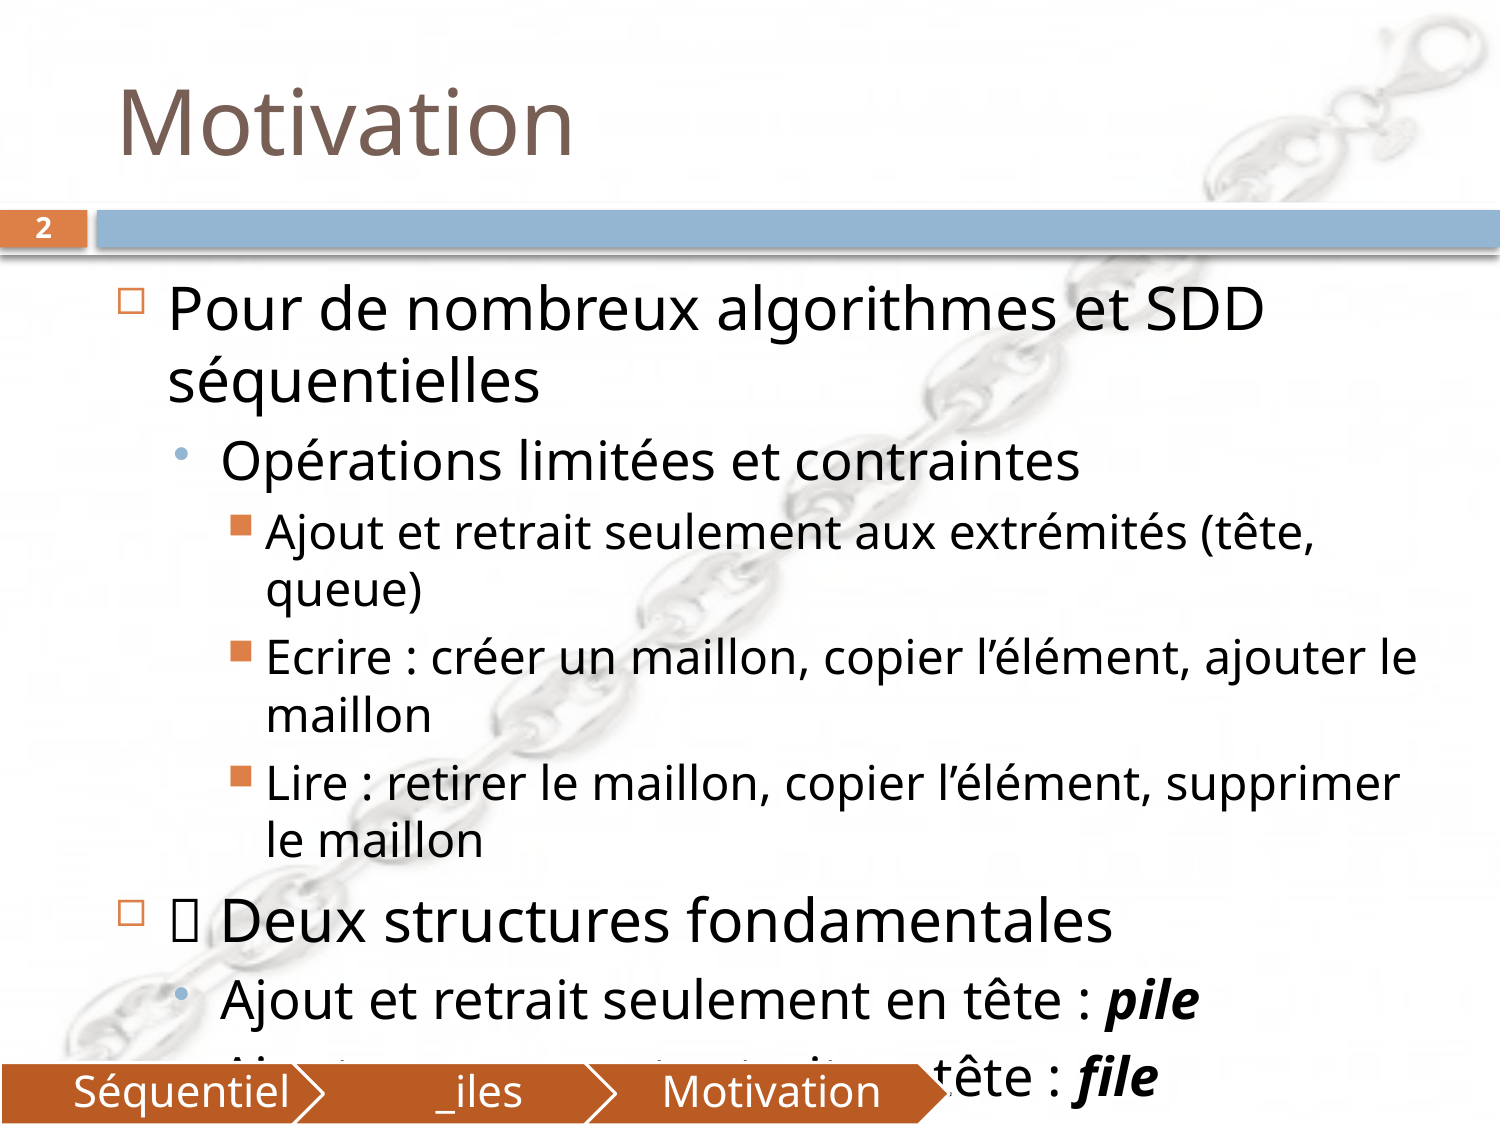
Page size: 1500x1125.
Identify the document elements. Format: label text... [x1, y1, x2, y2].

title Motivation [100, 37, 1438, 200]
list Pour de nombreux algorithmes et SDD séquentielles Opérations limitées et contraintes Ajout et retrait seulement aux extrémités (tête, queue) Ecrire : créer un maillon, copier l’élément, ajouter le maillon Lire : retirer le maillon, copier l’élément, supprimer le maillon  Deux structures fondamentales Ajout et retrait seulement en tête : pile Ajout en queue et retrait en tête : file [100, 262, 1438, 1000]
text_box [0, 1062, 951, 1125]
slide_number 2 [0, 208, 88, 249]
